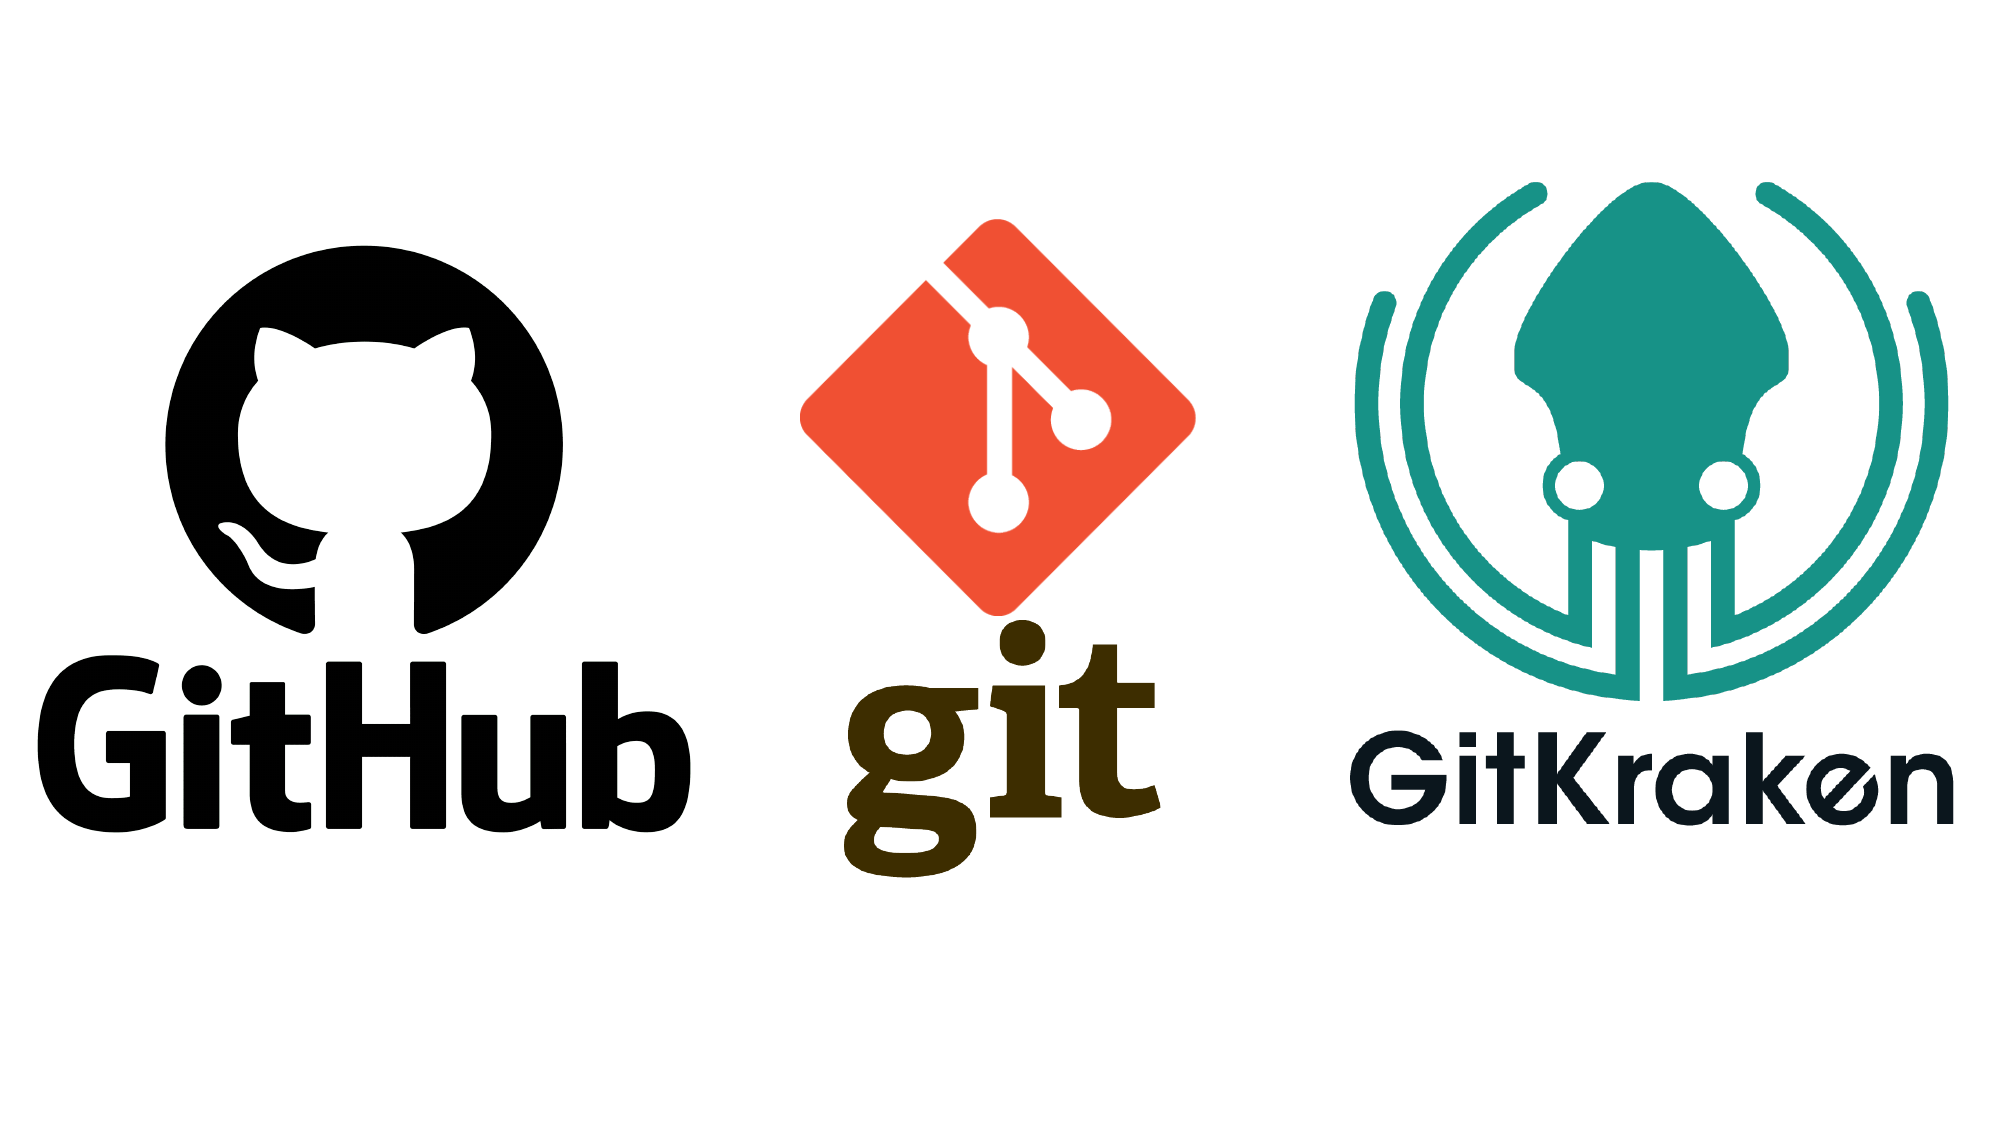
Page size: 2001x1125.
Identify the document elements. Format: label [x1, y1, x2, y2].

picture [1243, 95, 2000, 913]
picture [0, 236, 901, 841]
text_box [799, 219, 1200, 885]
